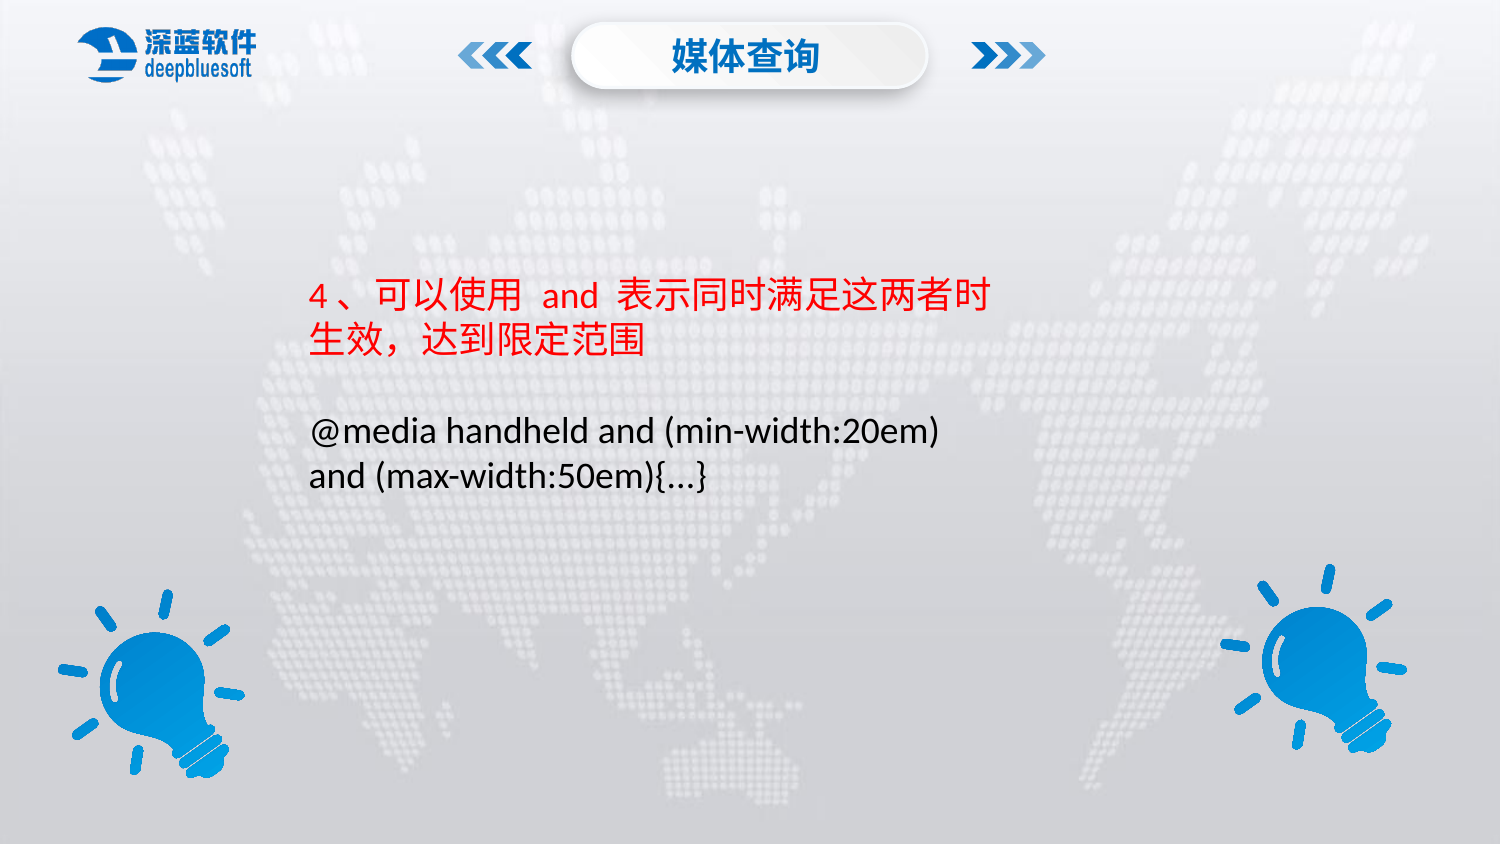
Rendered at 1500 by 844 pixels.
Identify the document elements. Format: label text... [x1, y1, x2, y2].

text_box 4、可以使用 and 表示同时满足这两者时生效，达到限定范围 @media handheld and (min-width:20em) and (max-width:50em){...} [294, 263, 1019, 504]
text_box [1366, 599, 1393, 621]
text_box [58, 664, 88, 678]
text_box [1257, 580, 1279, 607]
text_box [95, 606, 117, 632]
text_box [570, 21, 930, 90]
text_box 媒体查询 [617, 28, 876, 82]
text_box [1234, 692, 1261, 715]
text_box [1220, 639, 1250, 652]
text_box [1321, 564, 1336, 594]
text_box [971, 41, 1046, 69]
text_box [457, 41, 533, 69]
picture [0, 0, 1500, 844]
text_box [203, 624, 230, 647]
text_box [214, 687, 245, 701]
text_box [1376, 662, 1407, 675]
text_box [72, 718, 99, 740]
text_box [1262, 607, 1392, 753]
text_box [158, 589, 173, 620]
text_box [99, 632, 229, 778]
